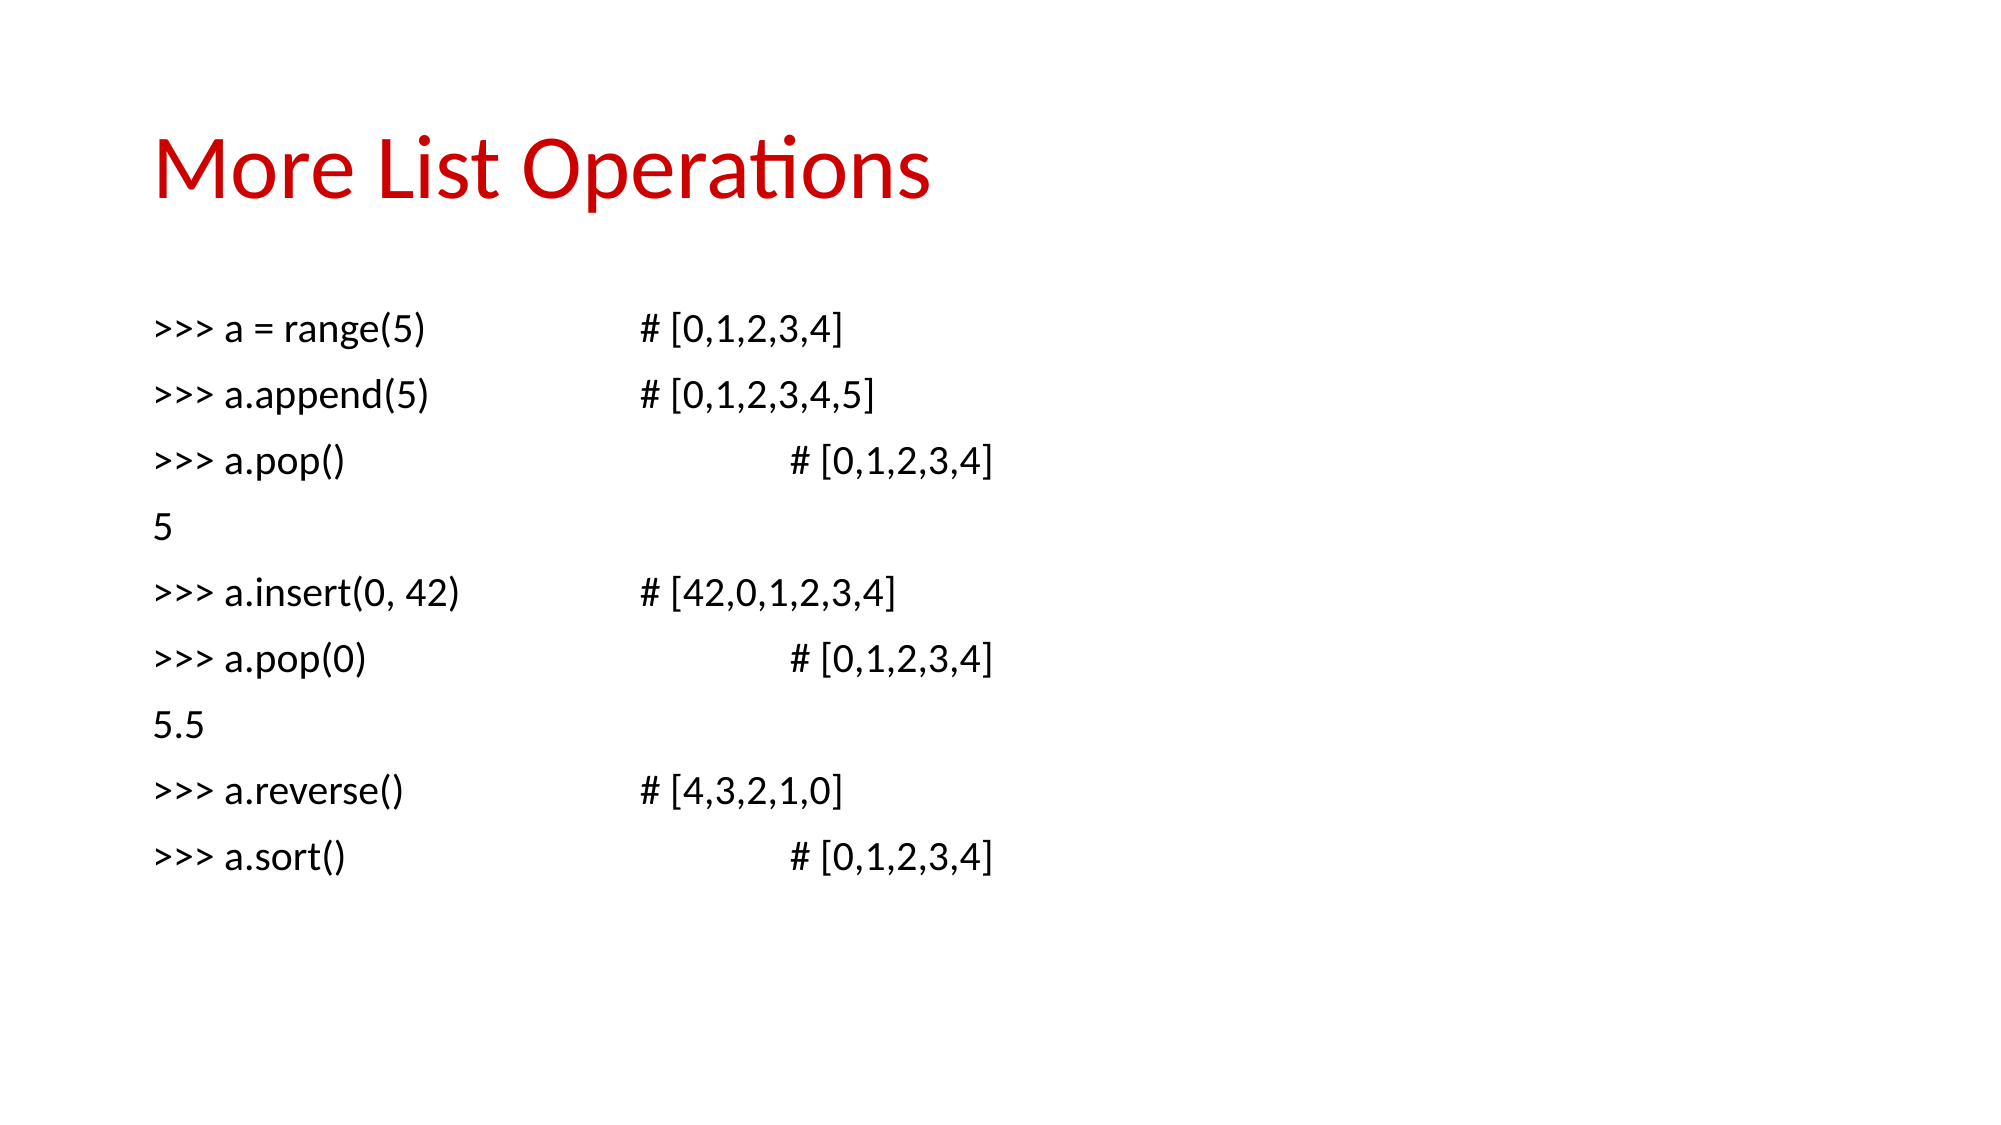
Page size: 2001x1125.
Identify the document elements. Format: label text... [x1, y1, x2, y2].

list >>> a = range(5) # [0,1,2,3,4] >>> a.append(5) # [0,1,2,3,4,5] >>> a.pop() # [0,1,2,3,4] 5 >>> a.insert(0, 42) # [42,0,1,2,3,4] >>> a.pop(0) # [0,1,2,3,4] 5.5 >>> a.reverse() # [4,3,2,1,0] >>> a.sort() # [0,1,2,3,4] [137, 299, 1863, 1014]
title More List Operations [137, 59, 1863, 278]
